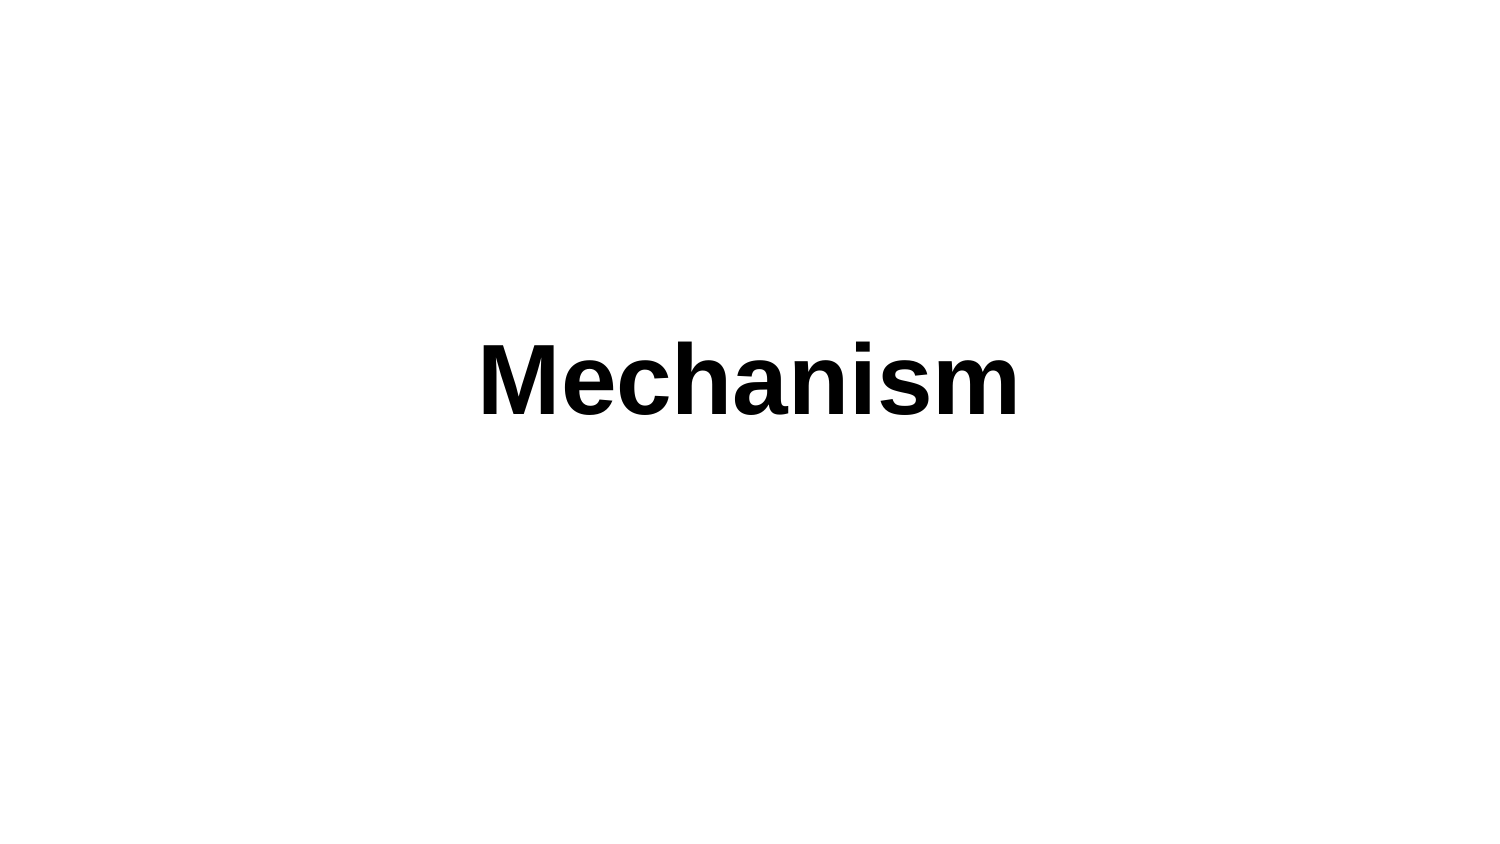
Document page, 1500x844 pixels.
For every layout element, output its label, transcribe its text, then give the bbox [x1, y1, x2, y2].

title Mechanism [112, 259, 1388, 450]
